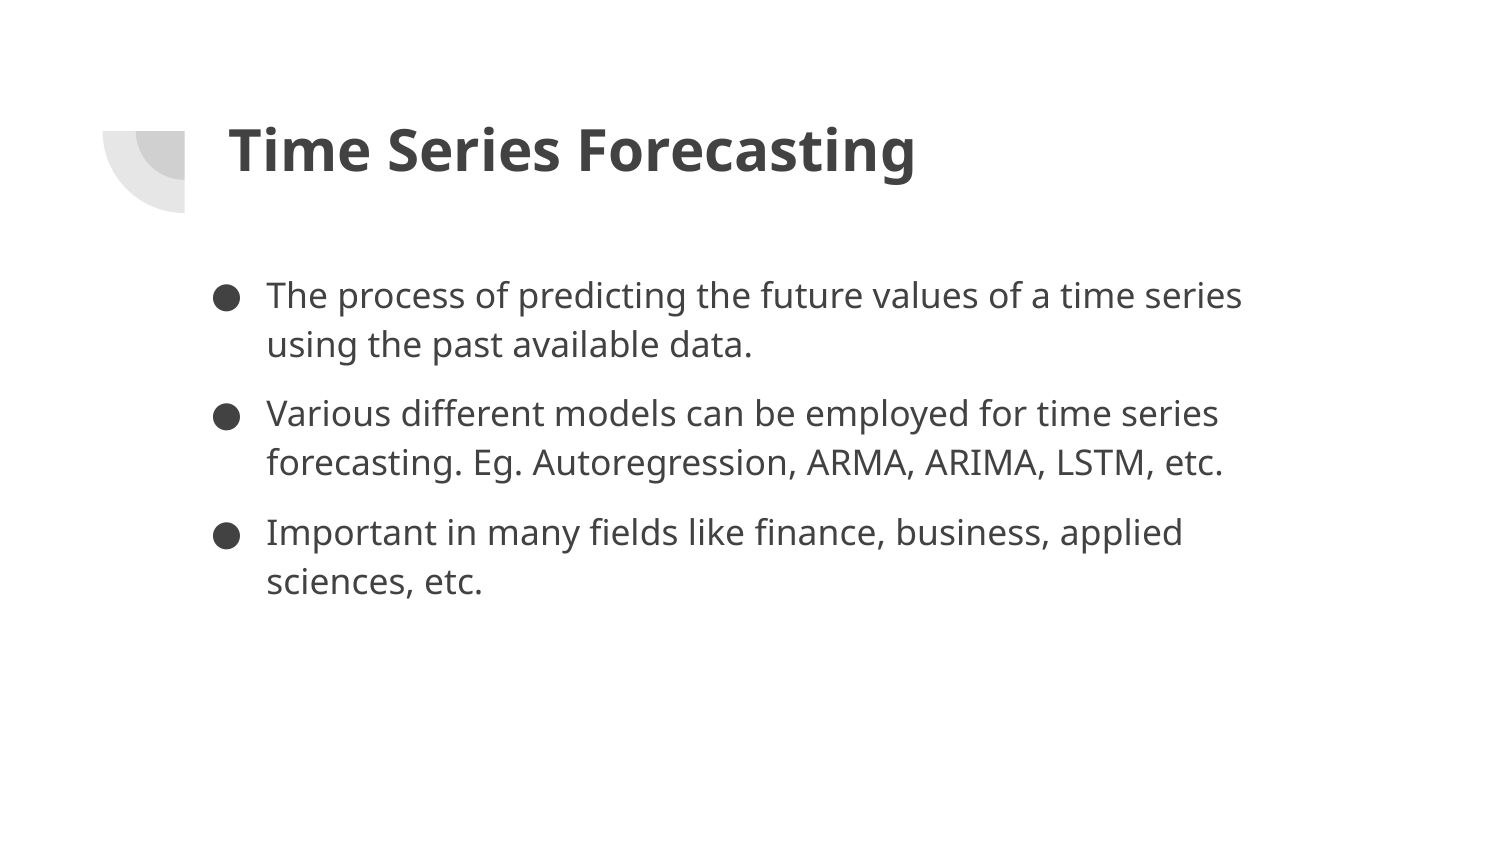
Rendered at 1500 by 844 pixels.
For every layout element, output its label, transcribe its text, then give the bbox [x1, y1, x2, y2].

list The process of predicting the future values of a time series using the past available data. Various different models can be employed for time series forecasting. Eg. Autoregression, ARMA, ARIMA, LSTM, etc. Important in many fields like finance, business, applied sciences, etc. [176, 251, 1330, 669]
title Time Series Forecasting [213, 98, 1368, 263]
